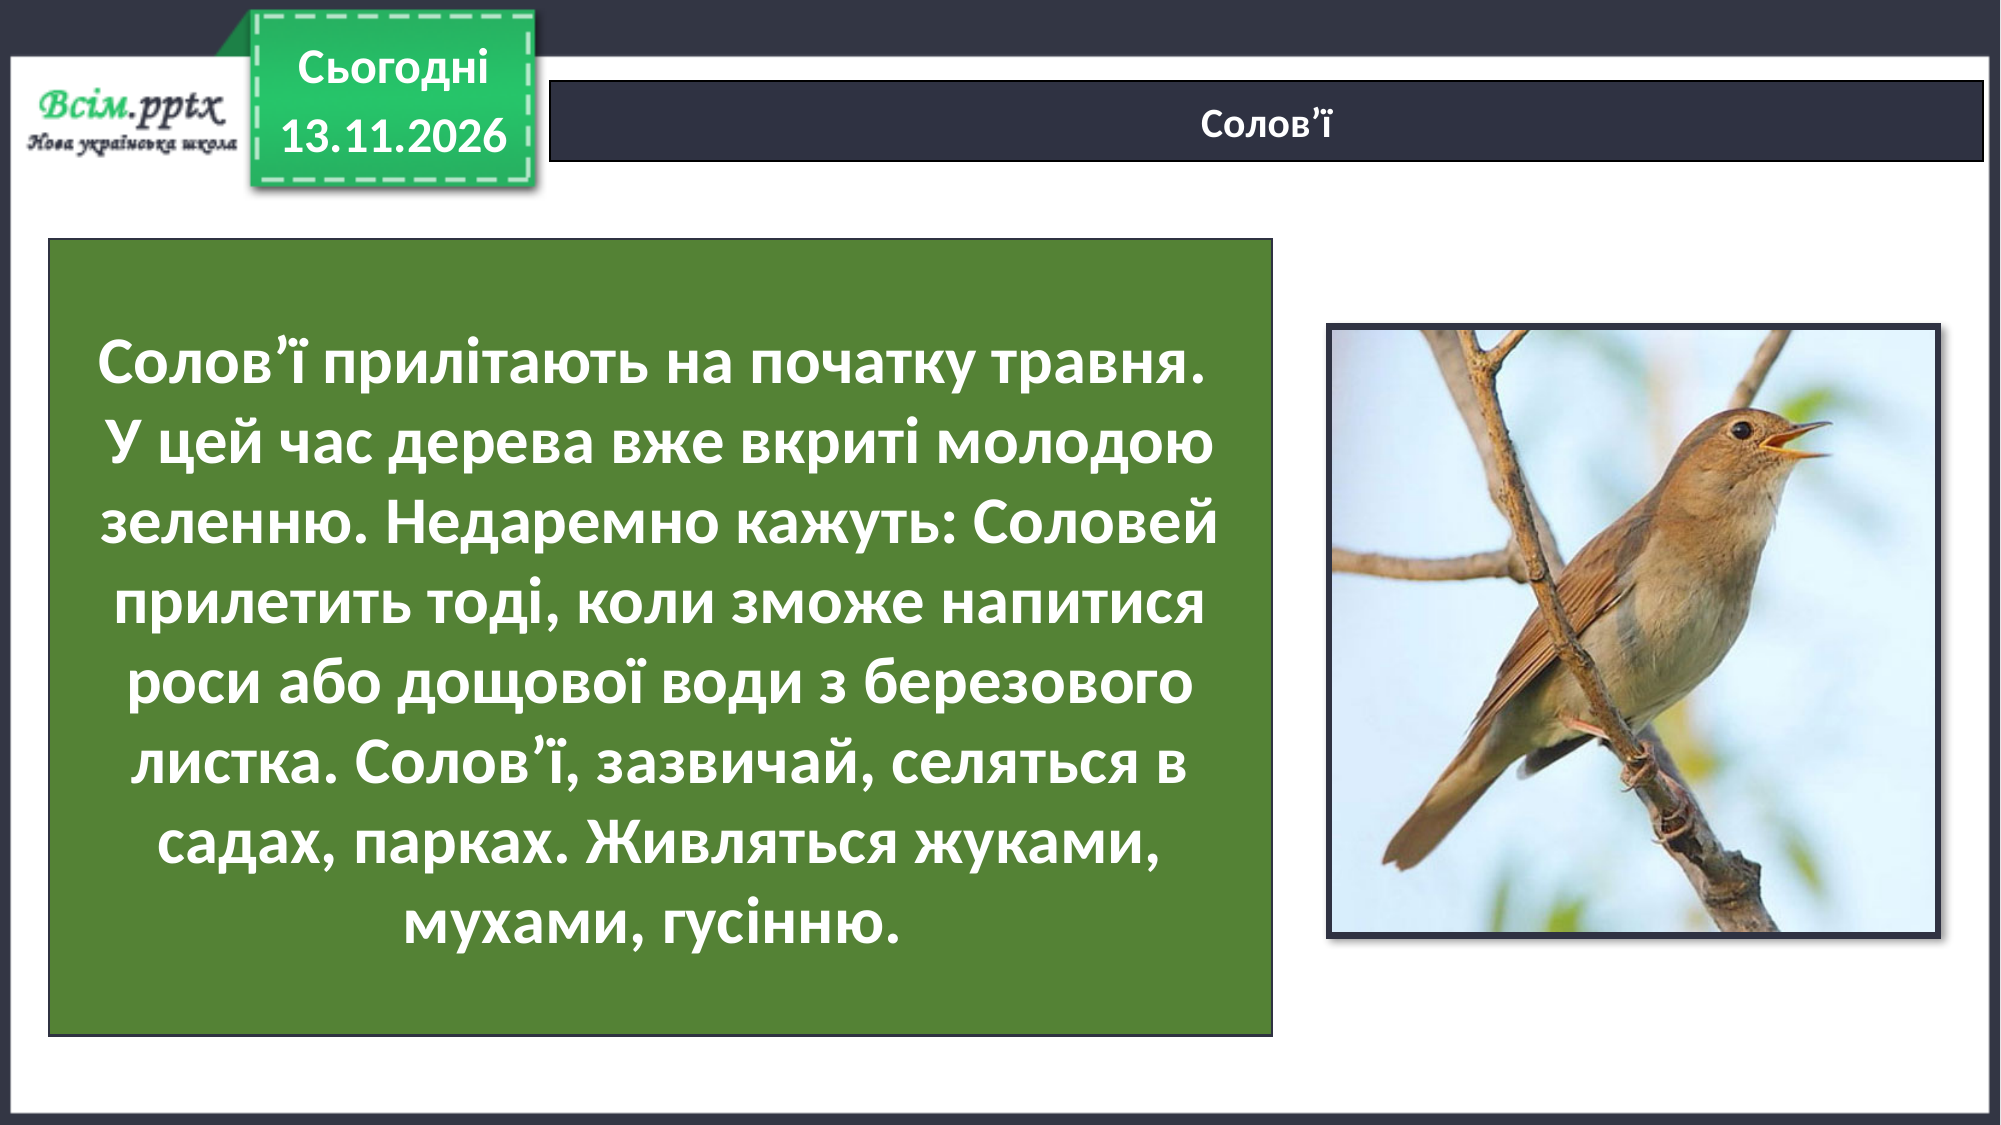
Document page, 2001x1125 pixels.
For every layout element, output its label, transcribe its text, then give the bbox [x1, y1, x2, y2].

text_box 01.04.2022 [263, 101, 524, 164]
text_box Солов’ї прилітають на початку травня. У цей час дерева вже вкриті молодою зеленню. Недаремно кажуть: Соловей прилетить тоді, коли зможе напитися роси або дощової води з березового листка. Солов’ї, зазвичай, селяться в садах, парках. Живляться жуками, мухами, гусінню. [48, 238, 1273, 1037]
picture [0, 0, 2001, 1125]
text_box Сьогодні [284, 26, 535, 101]
text_box Солов’ї [549, 80, 1984, 162]
